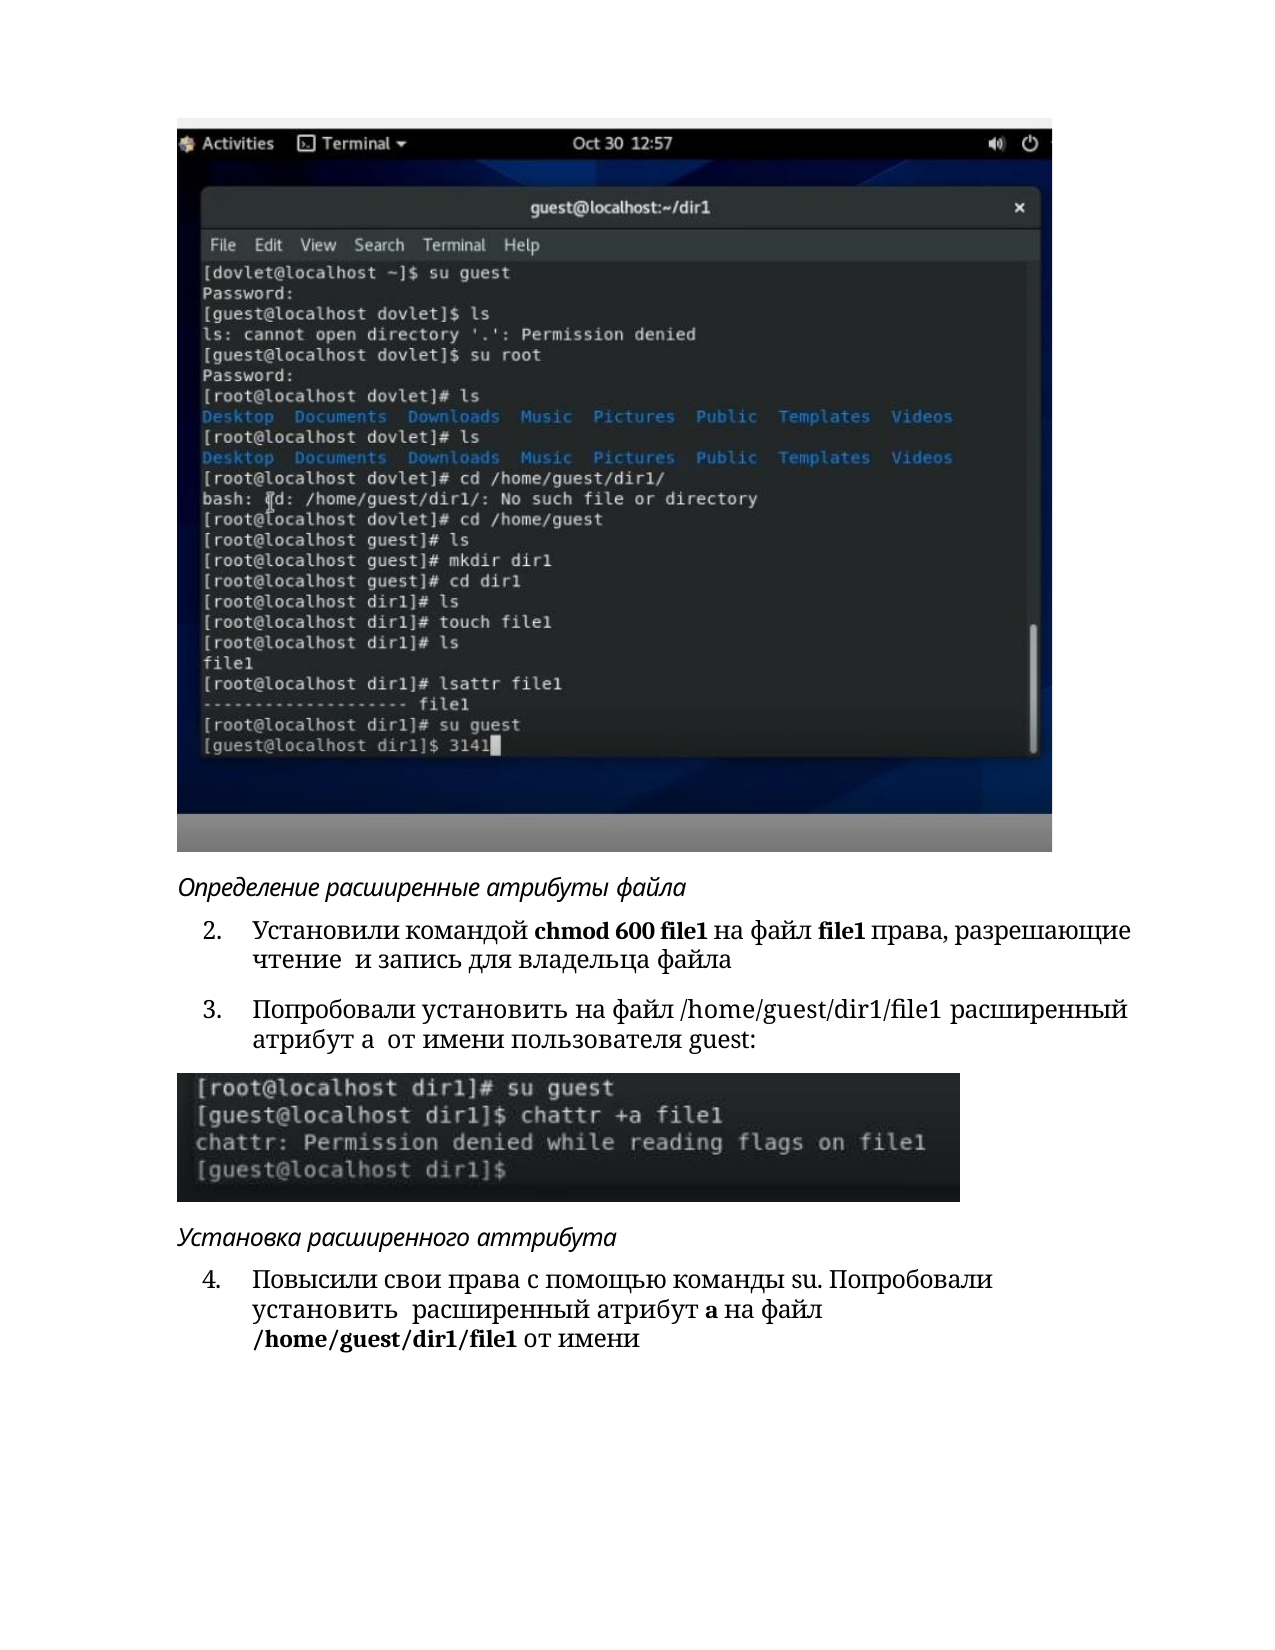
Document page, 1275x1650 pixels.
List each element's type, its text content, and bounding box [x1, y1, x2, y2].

text_box [177, 1073, 960, 1202]
text_box [177, 118, 1053, 852]
text_box Определение расширенные атрибуты файла Установили командой chmod 600 file1 на файл file1 права, разрешающие чтение и запись для владельца файла Попробовали установить на файл /home/guest/dir1/file1 расширенный атрибут a от имени пользователя guest: [175, 857, 1185, 1054]
text_box Установка расширенного аттрибута 4. Повысили свои права с помощью команды su. Попробовали установить расширенный атрибут a на файл /home/guest/dir1/file1 от имени [175, 1207, 1069, 1353]
